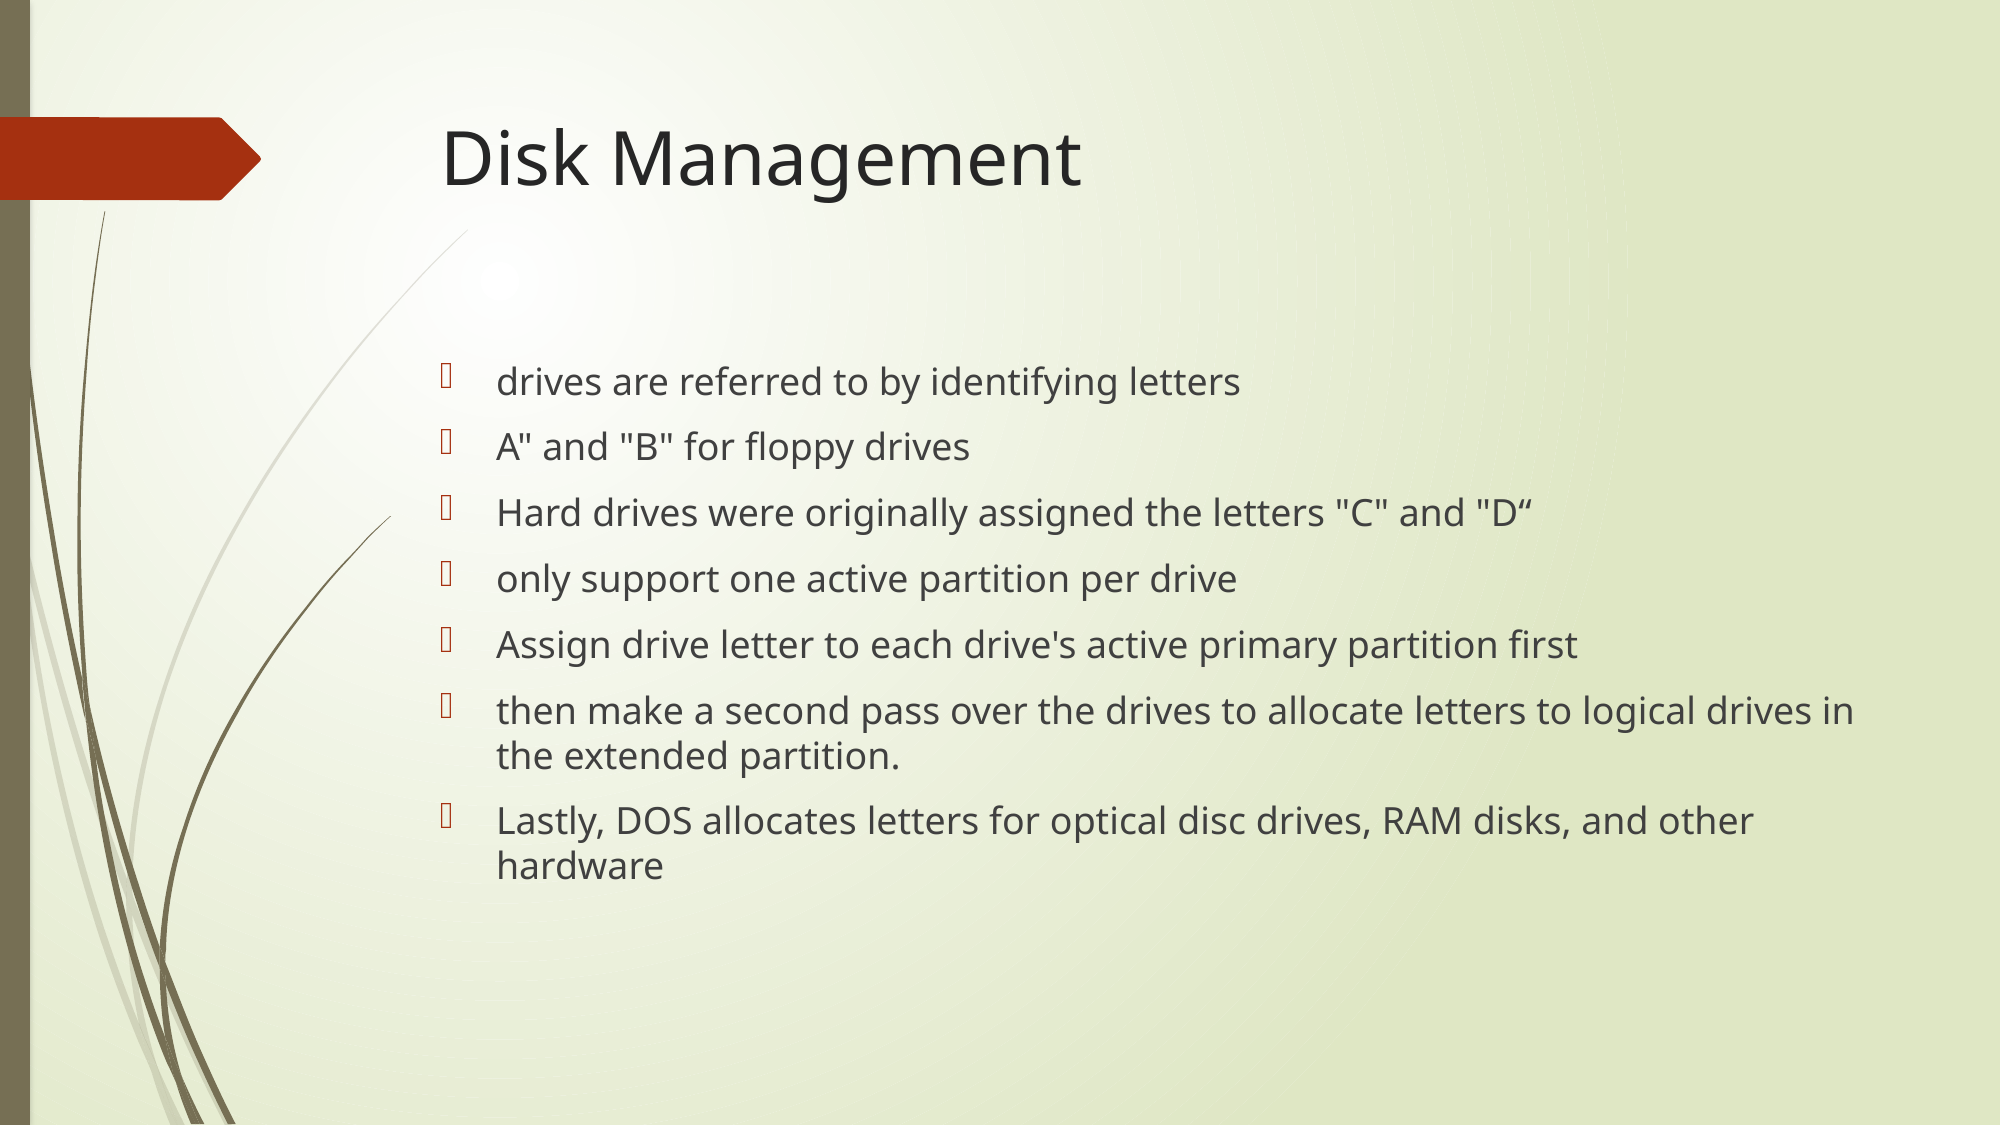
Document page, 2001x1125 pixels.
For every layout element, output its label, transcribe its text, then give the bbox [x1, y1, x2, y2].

title Disk Management [425, 102, 1888, 313]
list drives are referred to by identifying letters A" and "B" for floppy drives Hard drives were originally assigned the letters "C" and "D“ only support one active partition per drive Assign drive letter to each drive's active primary partition first then make a second pass over the drives to allocate letters to logical drives in the extended partition. Lastly, DOS allocates letters for optical disc drives, RAM disks, and other hardware [424, 350, 1888, 970]
